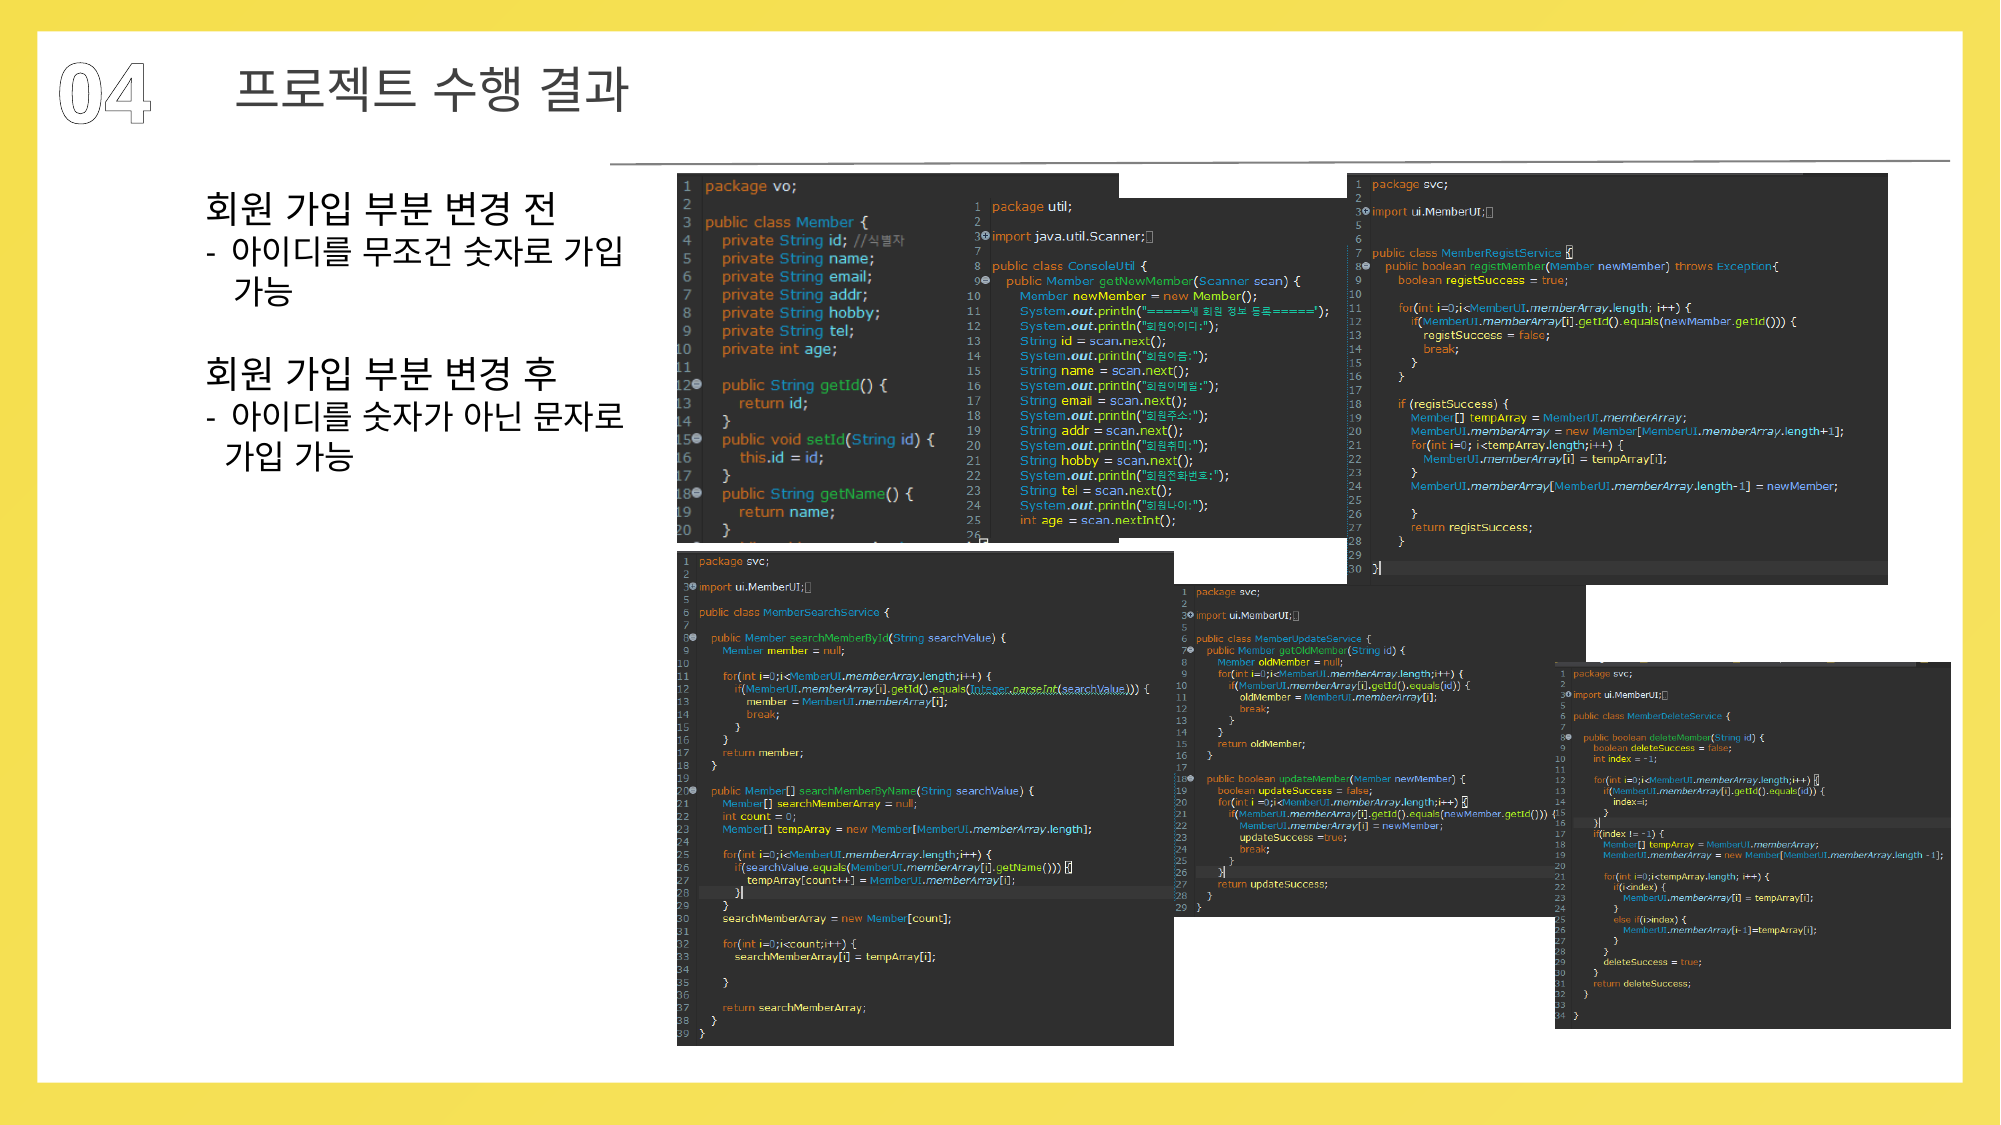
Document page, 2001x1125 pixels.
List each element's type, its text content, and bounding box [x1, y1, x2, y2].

text_box 회원 가입 부분 변경 전 - 아이디를 무조건 숫자로 가입 가능 회원 가입 부분 변경 후 - 아이디를 숫자가 아닌 문자로 가입 가능 [190, 178, 676, 484]
text_box 04 [41, 32, 233, 148]
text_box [610, 160, 1951, 165]
text_box [36, 30, 1964, 1084]
text_box 프로젝트 수행 결과 [220, 51, 647, 127]
picture [677, 173, 1951, 1046]
